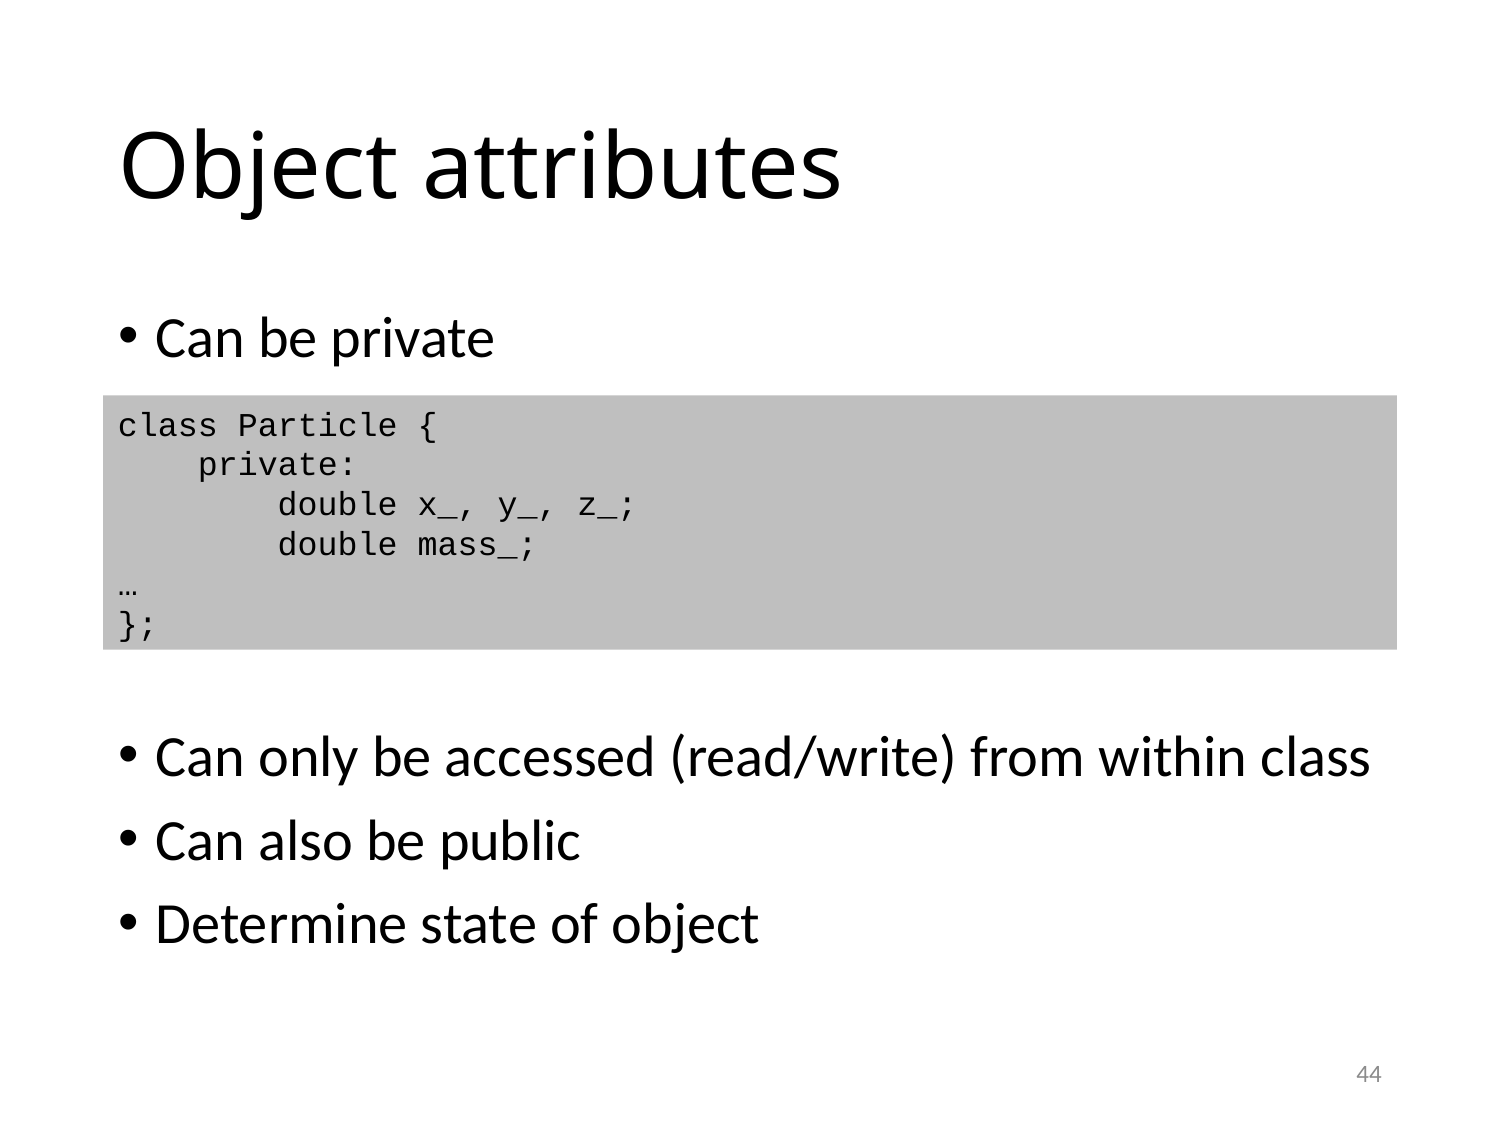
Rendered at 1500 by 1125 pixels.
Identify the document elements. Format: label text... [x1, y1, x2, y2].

list Can be private Can only be accessed (read/write) from within class Can also be public Determine state of object [103, 650, 1397, 1014]
list Can be private Can only be accessed (read/write) from within class Can also be public Determine state of object [103, 299, 1397, 395]
text_box class Particle { private: double x_, y_, z_; double mass_; … }; [103, 395, 1397, 650]
slide_number 44 [1059, 1042, 1397, 1103]
title Object attributes [103, 59, 1397, 278]
